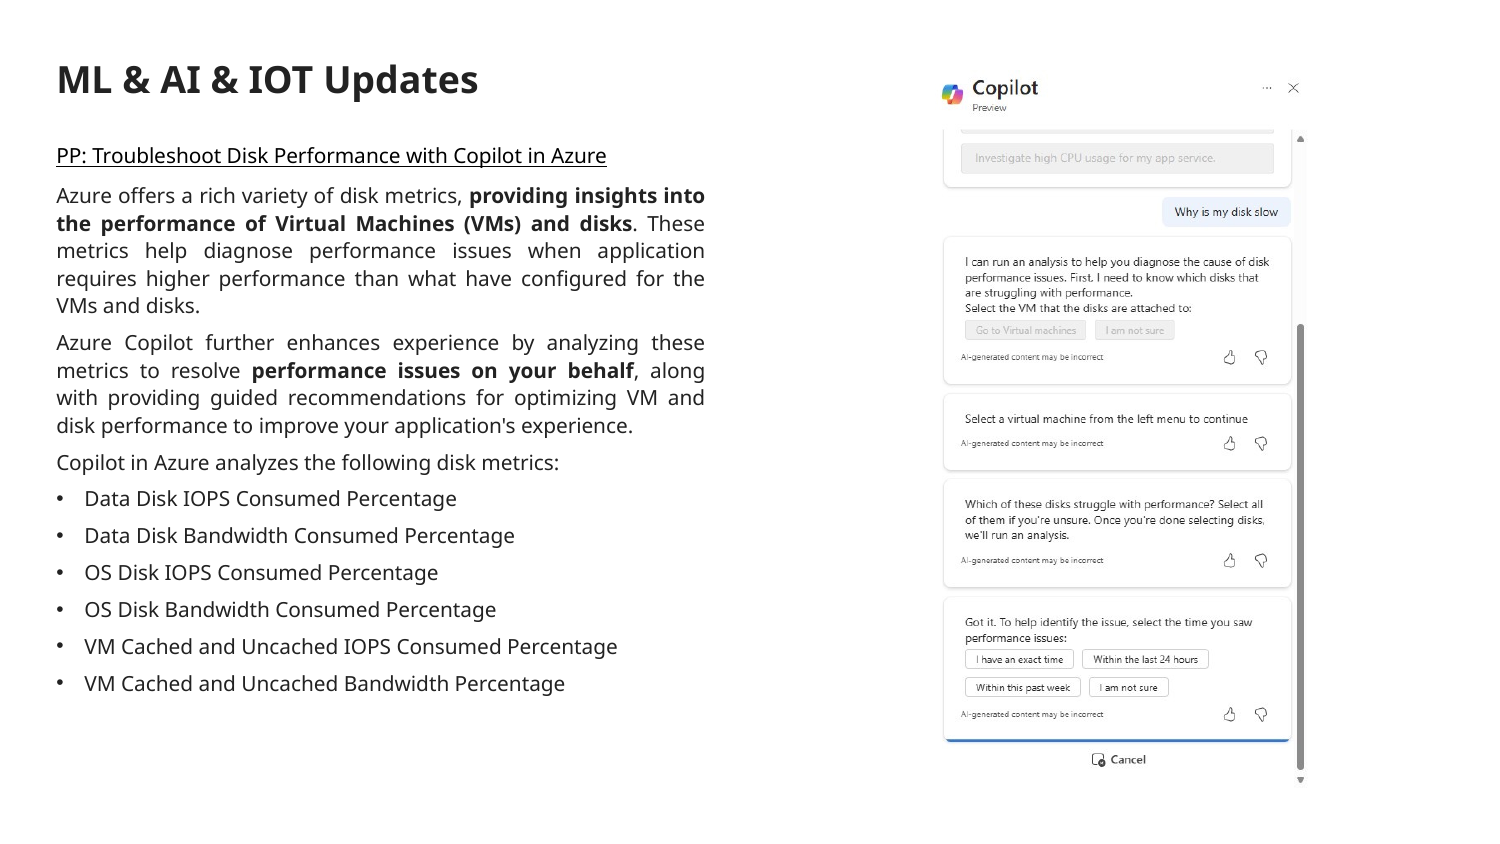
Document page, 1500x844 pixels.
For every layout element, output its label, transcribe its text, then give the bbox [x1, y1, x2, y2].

picture [928, 70, 1318, 788]
list PP: Troubleshoot Disk Performance with Copilot in Azure Azure offers a rich variety of disk metrics, providing insights into the performance of Virtual Machines (VMs) and disks. These metrics help diagnose performance issues when application requires higher performance than what have configured for the VMs and disks. Azure Copilot further enhances experience by analyzing these metrics to resolve performance issues on your behalf, along with providing guided recommendations for optimizing VM and disk performance to improve your application's experience. Copilot in Azure analyzes the following disk metrics: Data Disk IOPS Consumed Percentage Data Disk Bandwidth Consumed Percentage OS Disk IOPS Consumed Percentage OS Disk Bandwidth Consumed Percentage VM Cached and Uncached IOPS Consumed Percentage VM Cached and Uncached Bandwidth Percentage [56, 140, 706, 760]
title ML & AI & IOT Updates [56, 56, 1444, 113]
